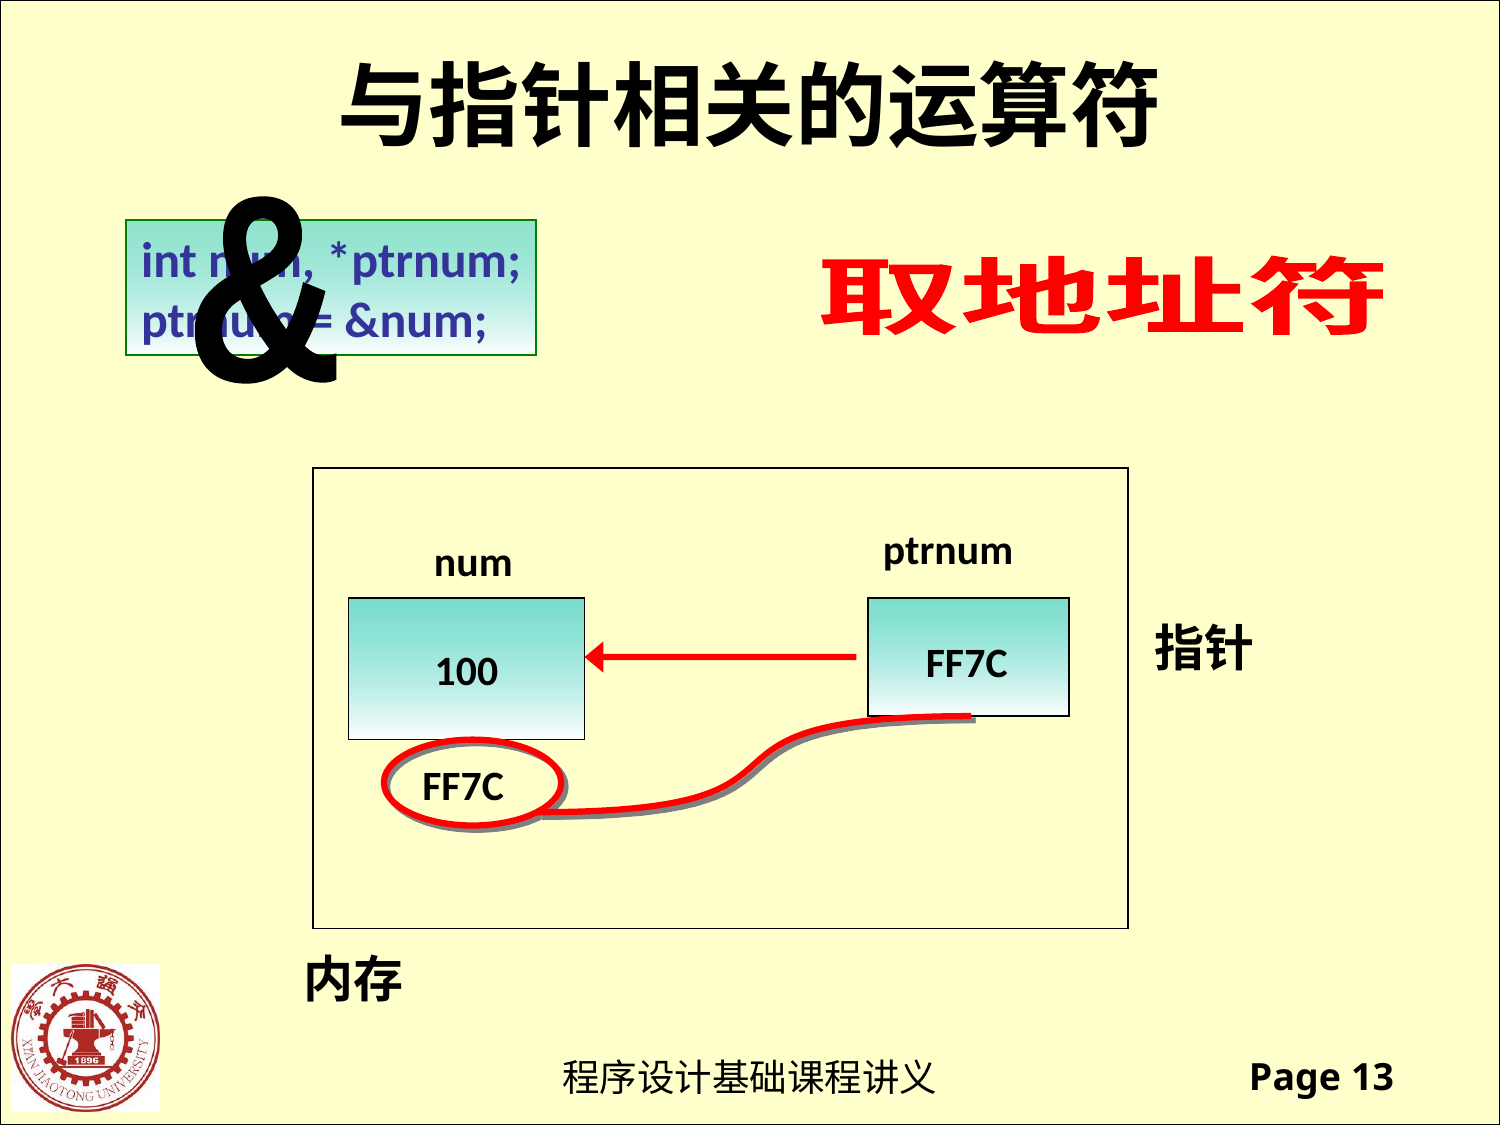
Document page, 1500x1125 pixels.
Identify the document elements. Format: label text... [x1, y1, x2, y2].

slide_number [1074, 1024, 1425, 1103]
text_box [705, 547, 803, 982]
picture [11, 964, 160, 1112]
text_box 指针 [1139, 609, 1317, 685]
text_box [288, 467, 1129, 1016]
text_box int num, *ptrnum; ptrnum = &num; [126, 220, 537, 355]
title 与指针相关的运算符 [75, 8, 1425, 197]
